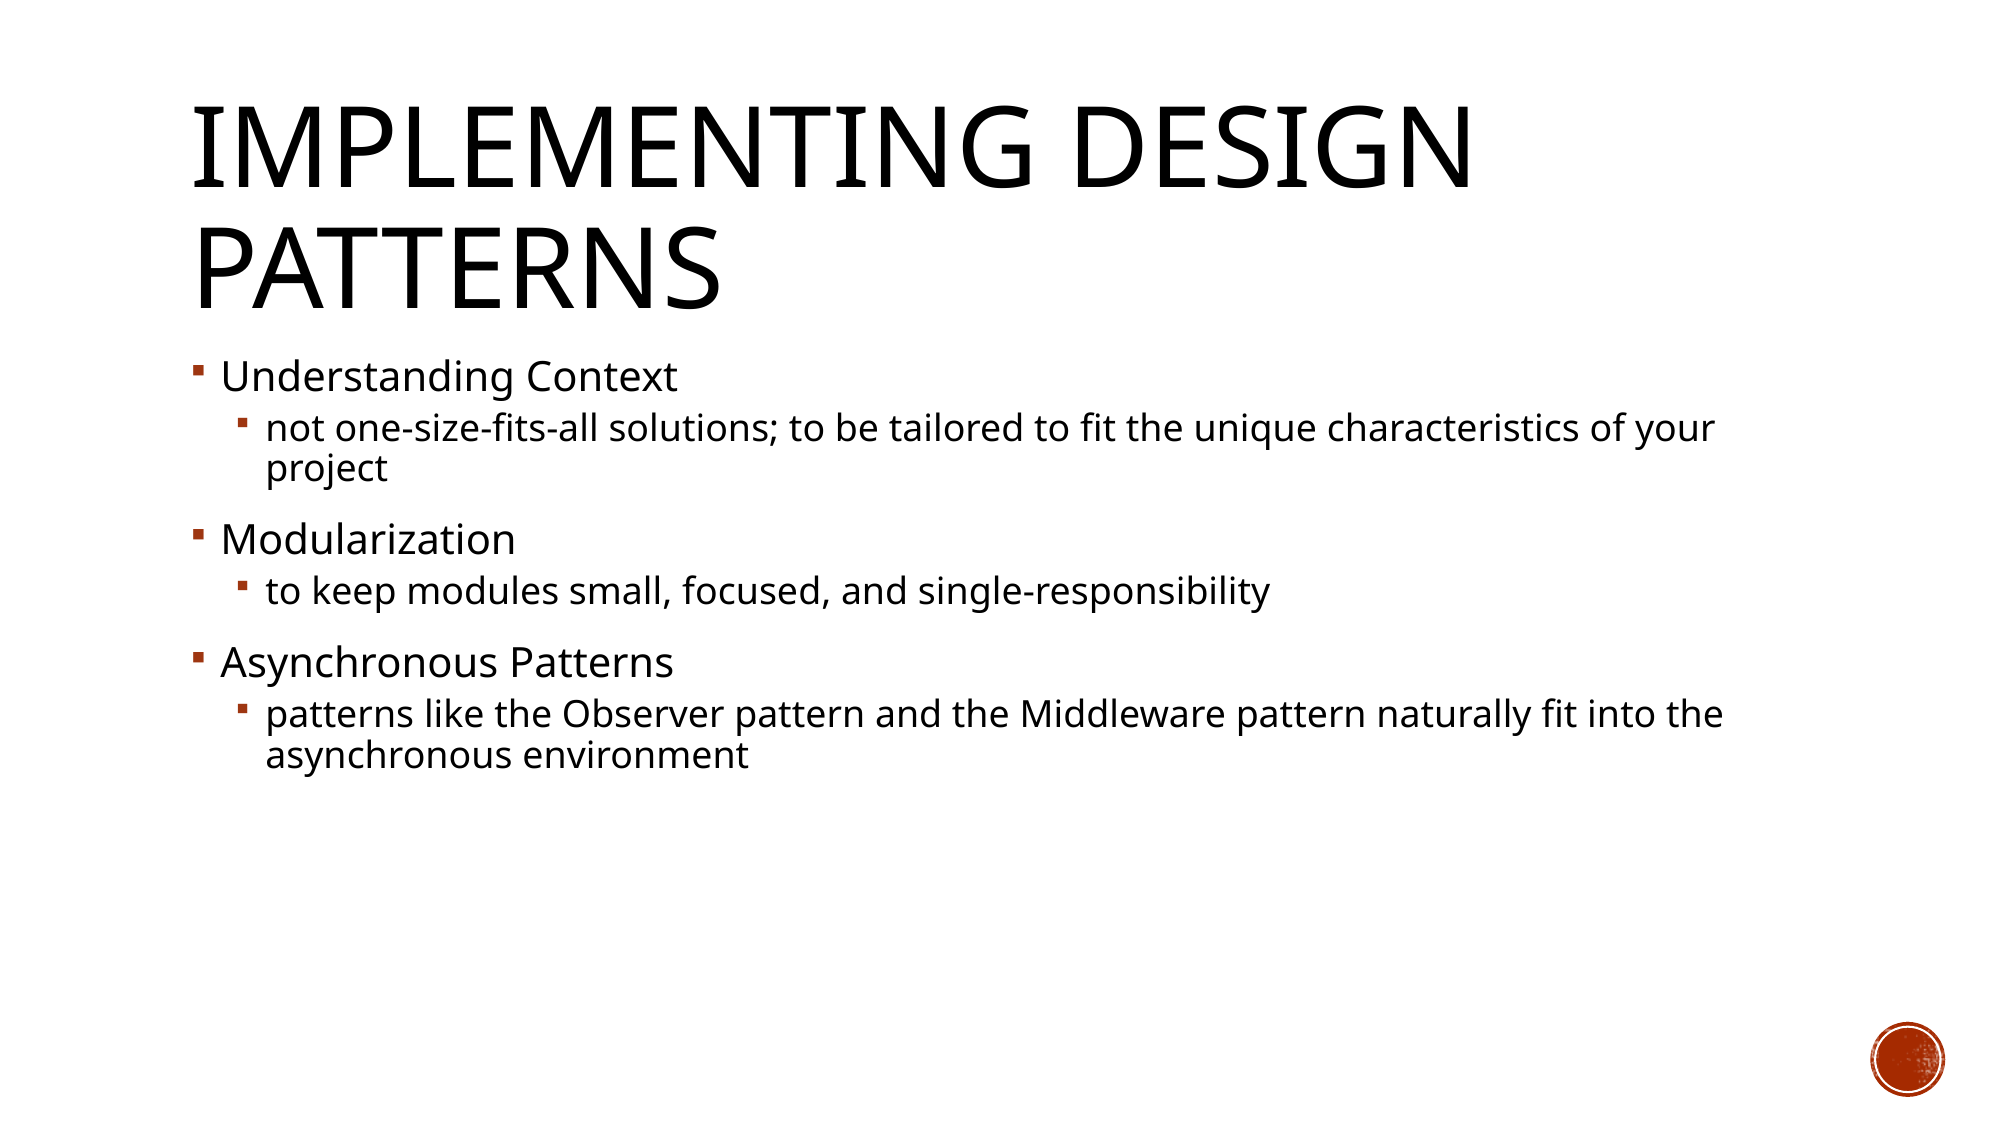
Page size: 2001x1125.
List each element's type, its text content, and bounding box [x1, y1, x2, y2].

title Implementing Design Patterns [175, 79, 1826, 344]
list Understanding Context not one-size-fits-all solutions; to be tailored to fit the unique characteristics of your project Modularization to keep modules small, focused, and single-responsibility Asynchronous Patterns patterns like the Observer pattern and the Middleware pattern naturally fit into the asynchronous environment [175, 348, 1826, 1013]
